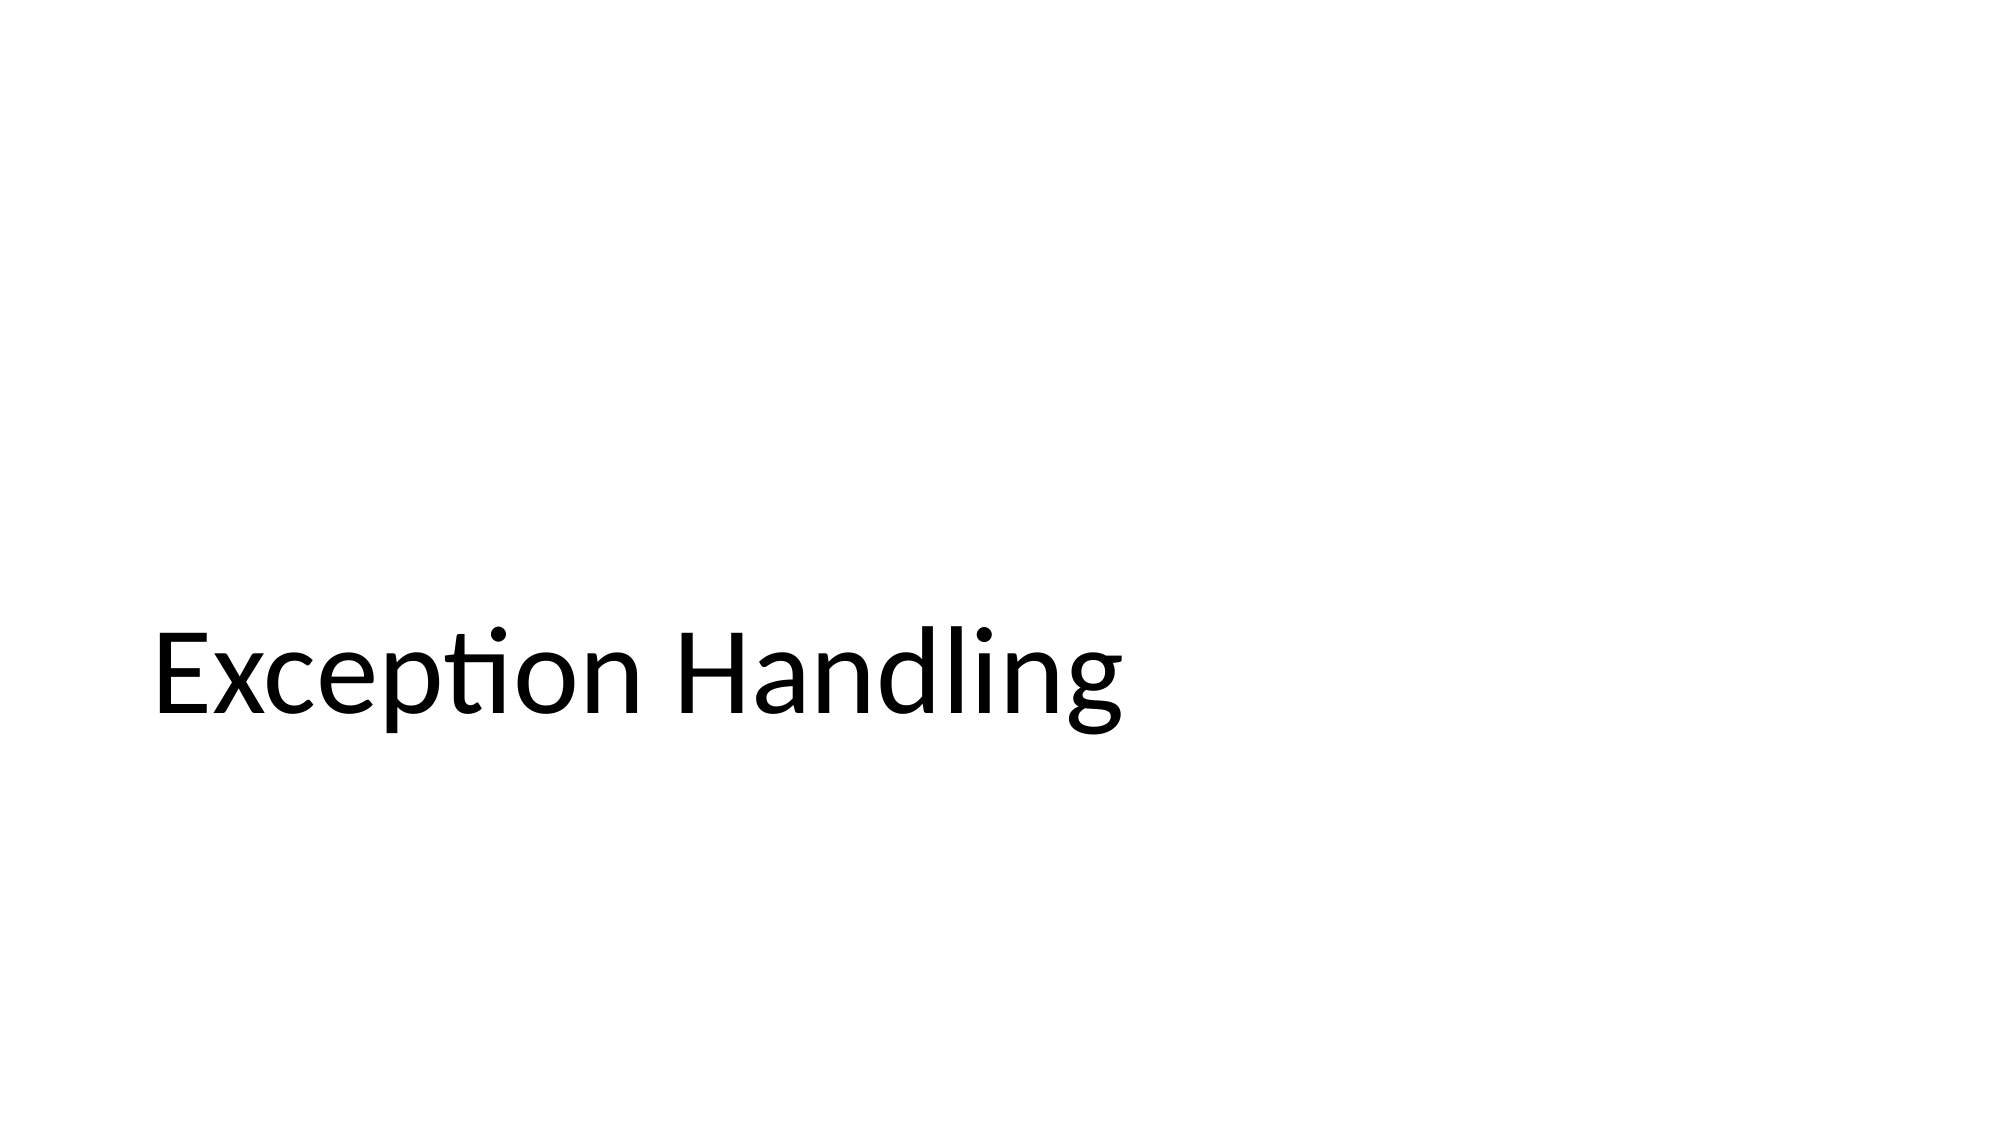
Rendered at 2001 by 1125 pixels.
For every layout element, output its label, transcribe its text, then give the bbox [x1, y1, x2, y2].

title Exception Handling [136, 280, 1862, 749]
